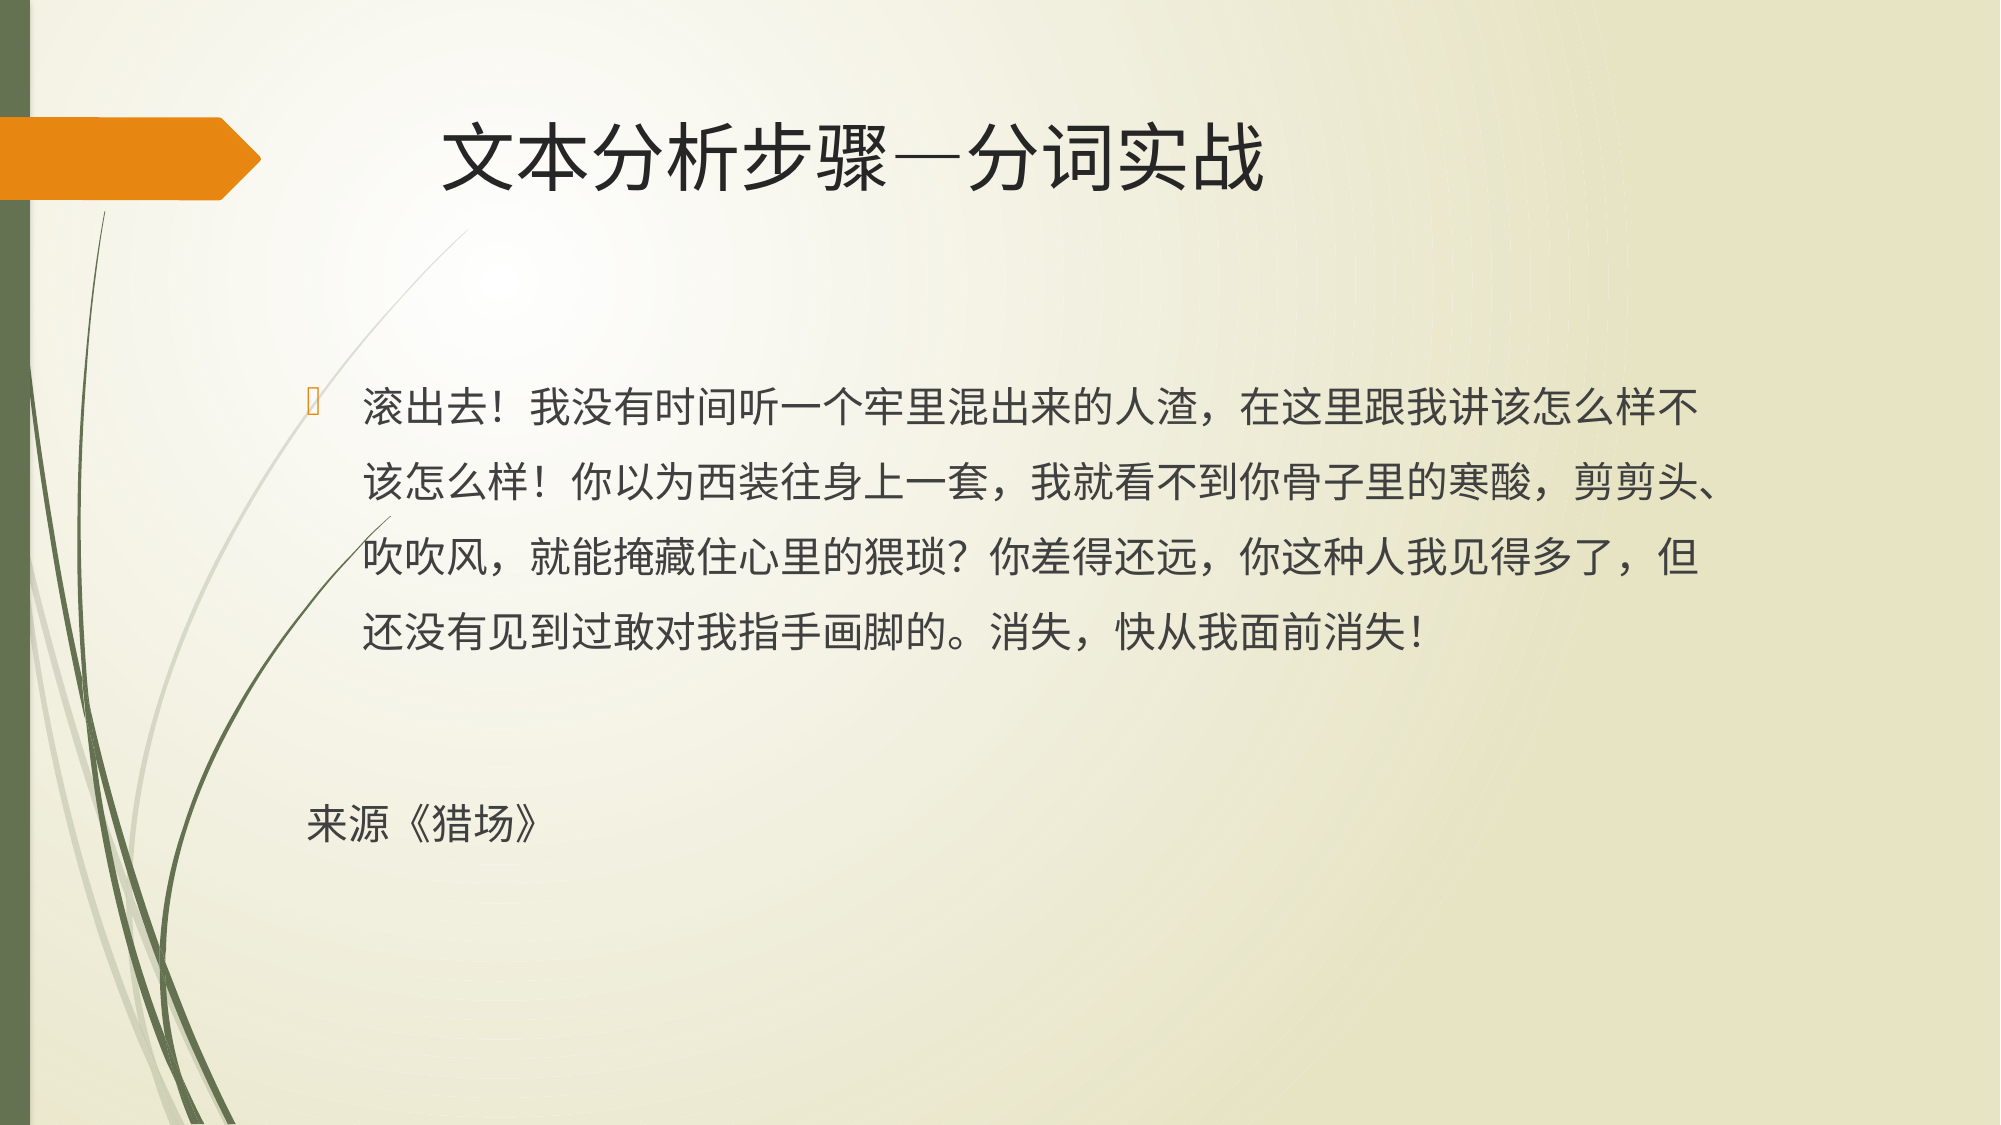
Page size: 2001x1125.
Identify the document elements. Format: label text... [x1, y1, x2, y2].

title 文本分析步骤—分词实战 [425, 102, 1888, 313]
list 滚出去！我没有时间听一个牢里混出来的人渣，在这里跟我讲该怎么样不该怎么样！你以为西装往身上一套，我就看不到你骨子里的寒酸，剪剪头、吹吹风，就能掩藏住心里的猥琐？你差得还远，你这种人我见得多了，但还没有见到过敢对我指手画脚的。消失，快从我面前消失！ 来源《猎场》 [291, 348, 1754, 968]
